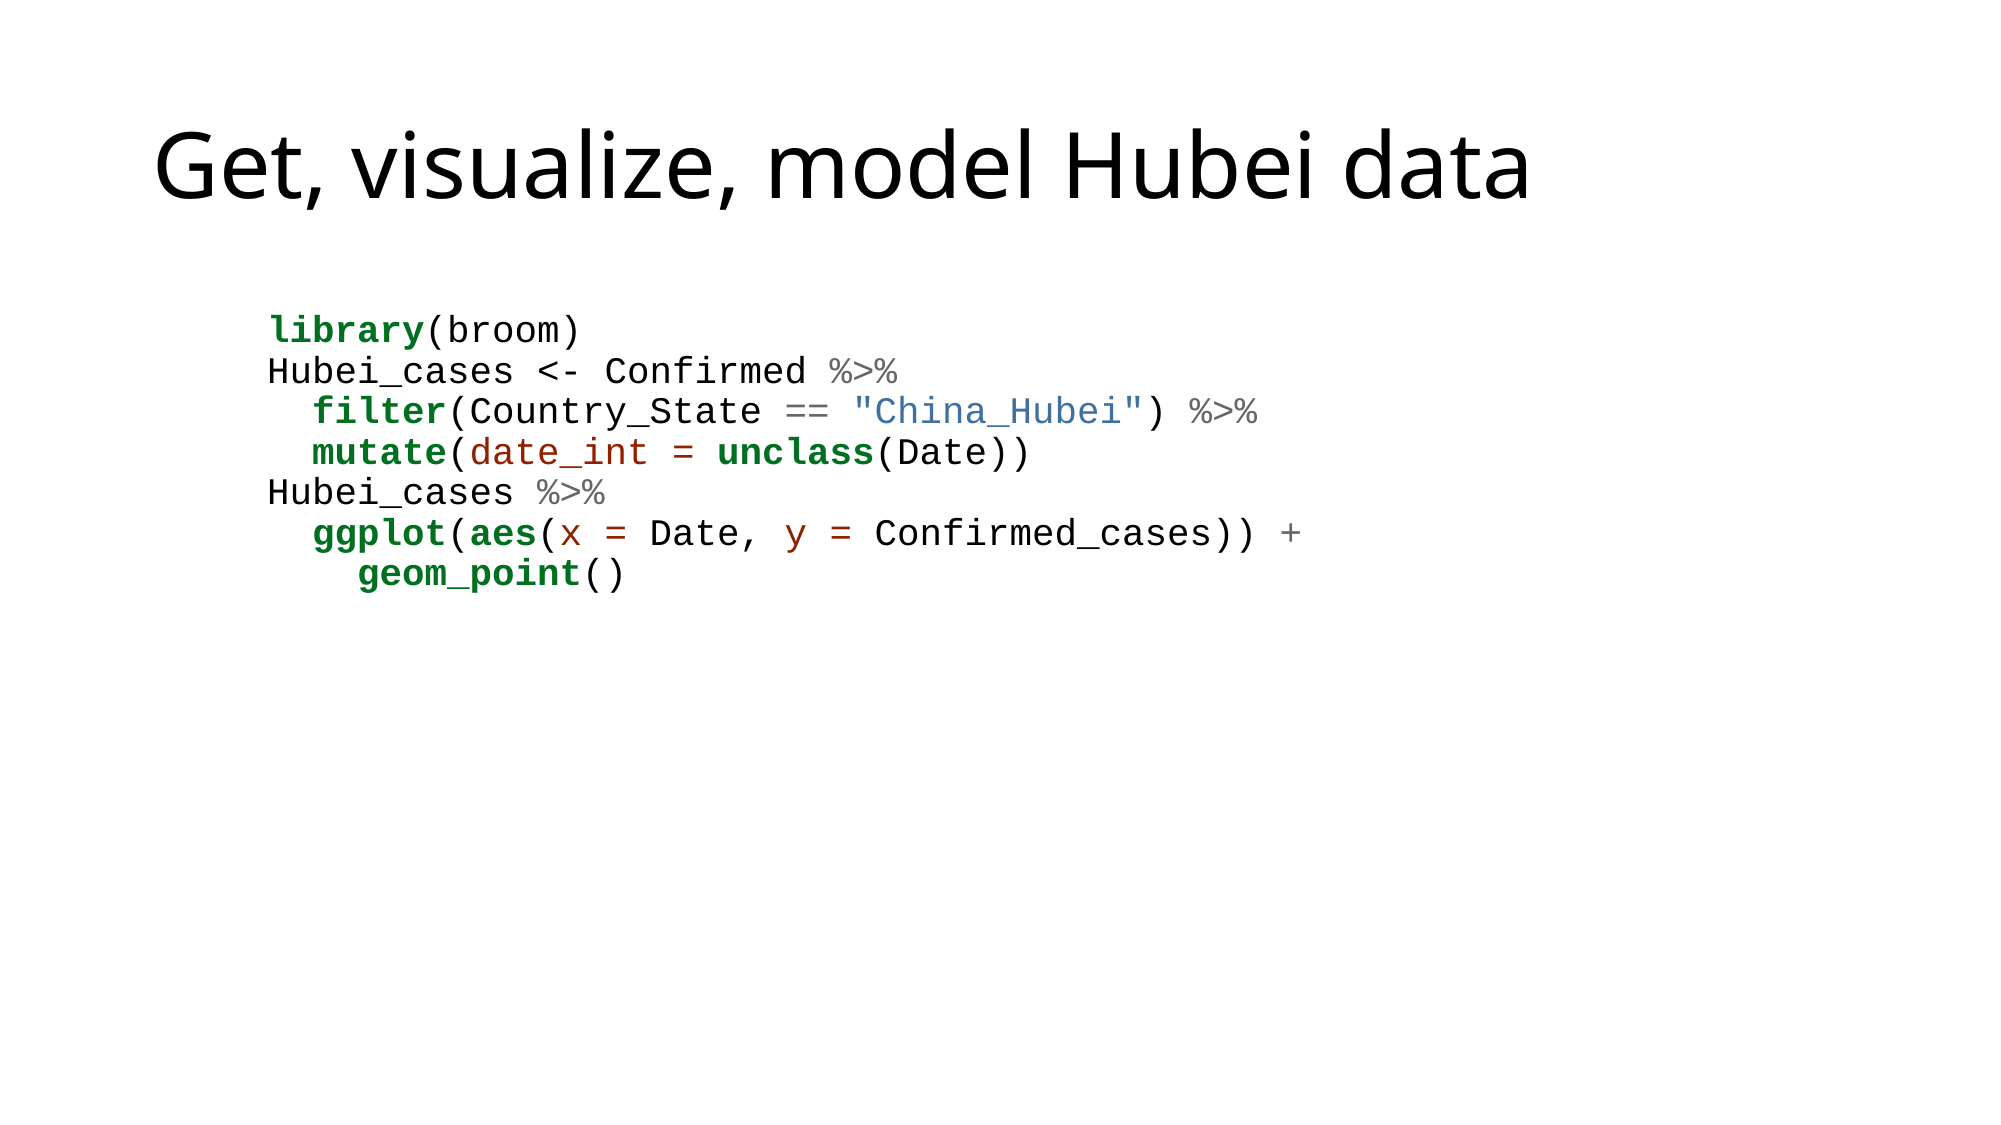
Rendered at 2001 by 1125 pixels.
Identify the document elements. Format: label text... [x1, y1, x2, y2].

title Get, visualize, model Hubei data [137, 59, 1863, 278]
list library(broom) Hubei_cases <- Confirmed %>% filter(Country_State == "China_Hubei") %>% mutate(date_int = unclass(Date)) Hubei_cases %>% ggplot(aes(x = Date, y = Confirmed_cases)) + geom_point() [43, 303, 1961, 1017]
